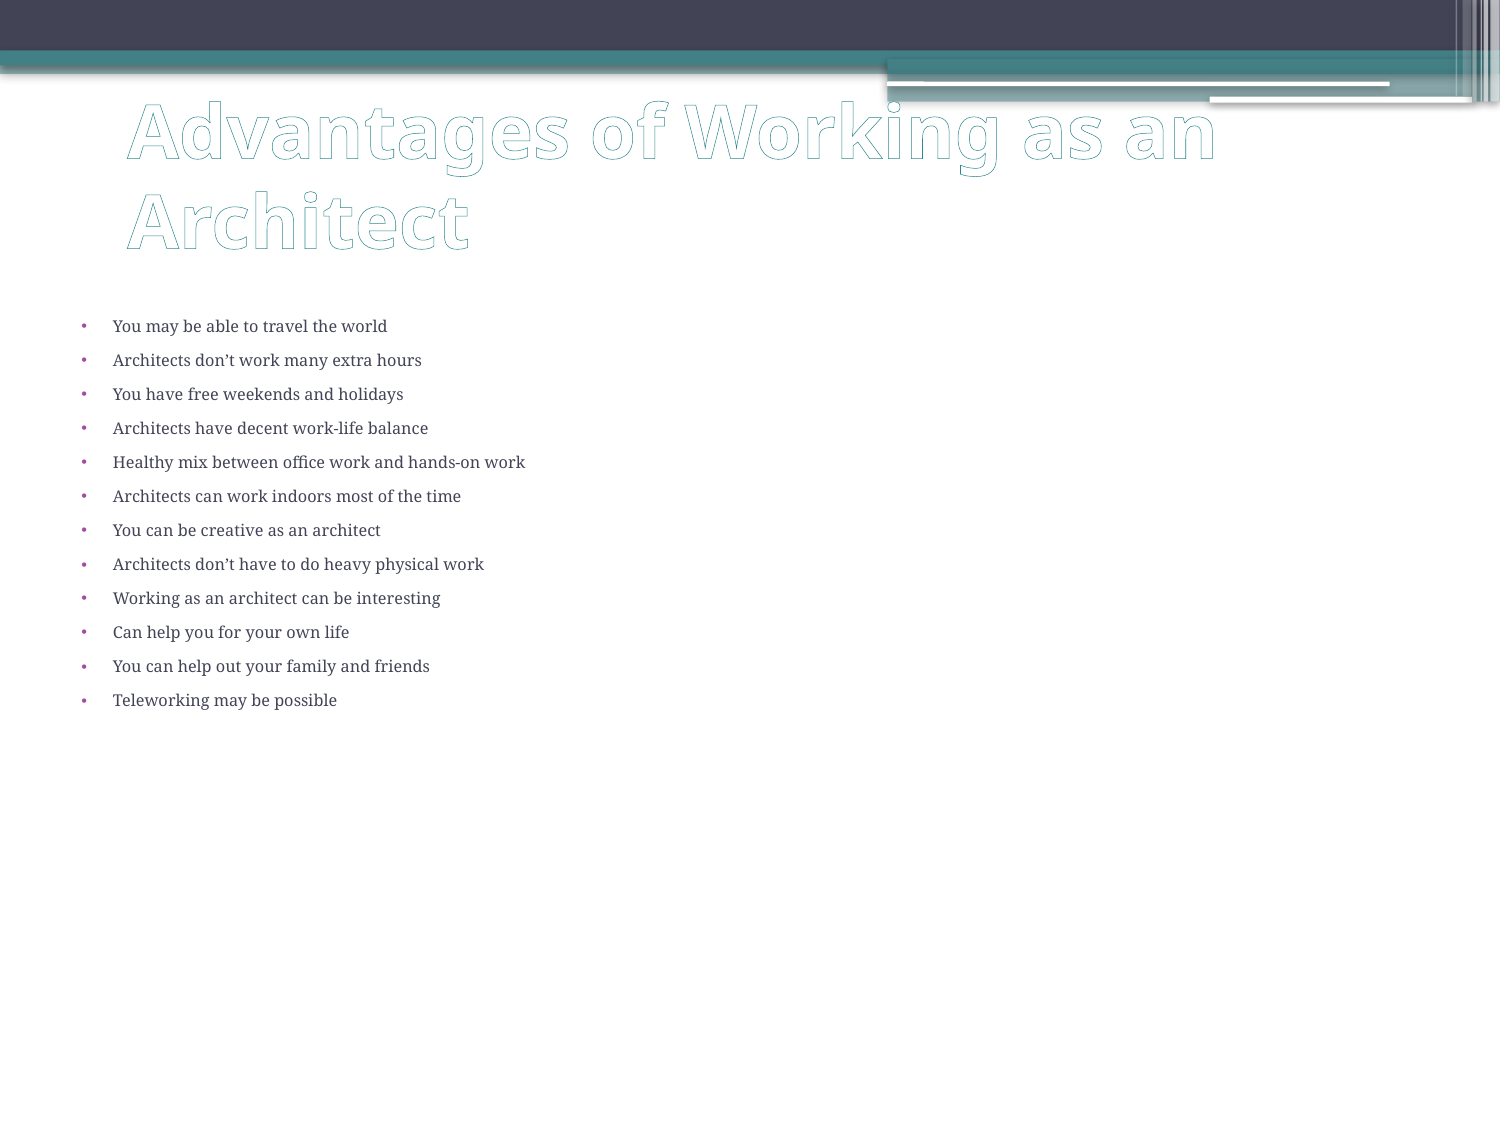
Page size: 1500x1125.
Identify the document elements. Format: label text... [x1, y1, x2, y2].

list You may be able to travel the world Architects don’t work many extra hours You have free weekends and holidays Architects have decent work-life balance Healthy mix between office work and hands-on work Architects can work indoors most of the time You can be creative as an architect Architects don’t have to do heavy physical work Working as an architect can be interesting Can help you for your own life You can help out your family and friends Teleworking may be possible [62, 275, 1300, 738]
title Advantages of Working as an Architect [112, 137, 1388, 361]
